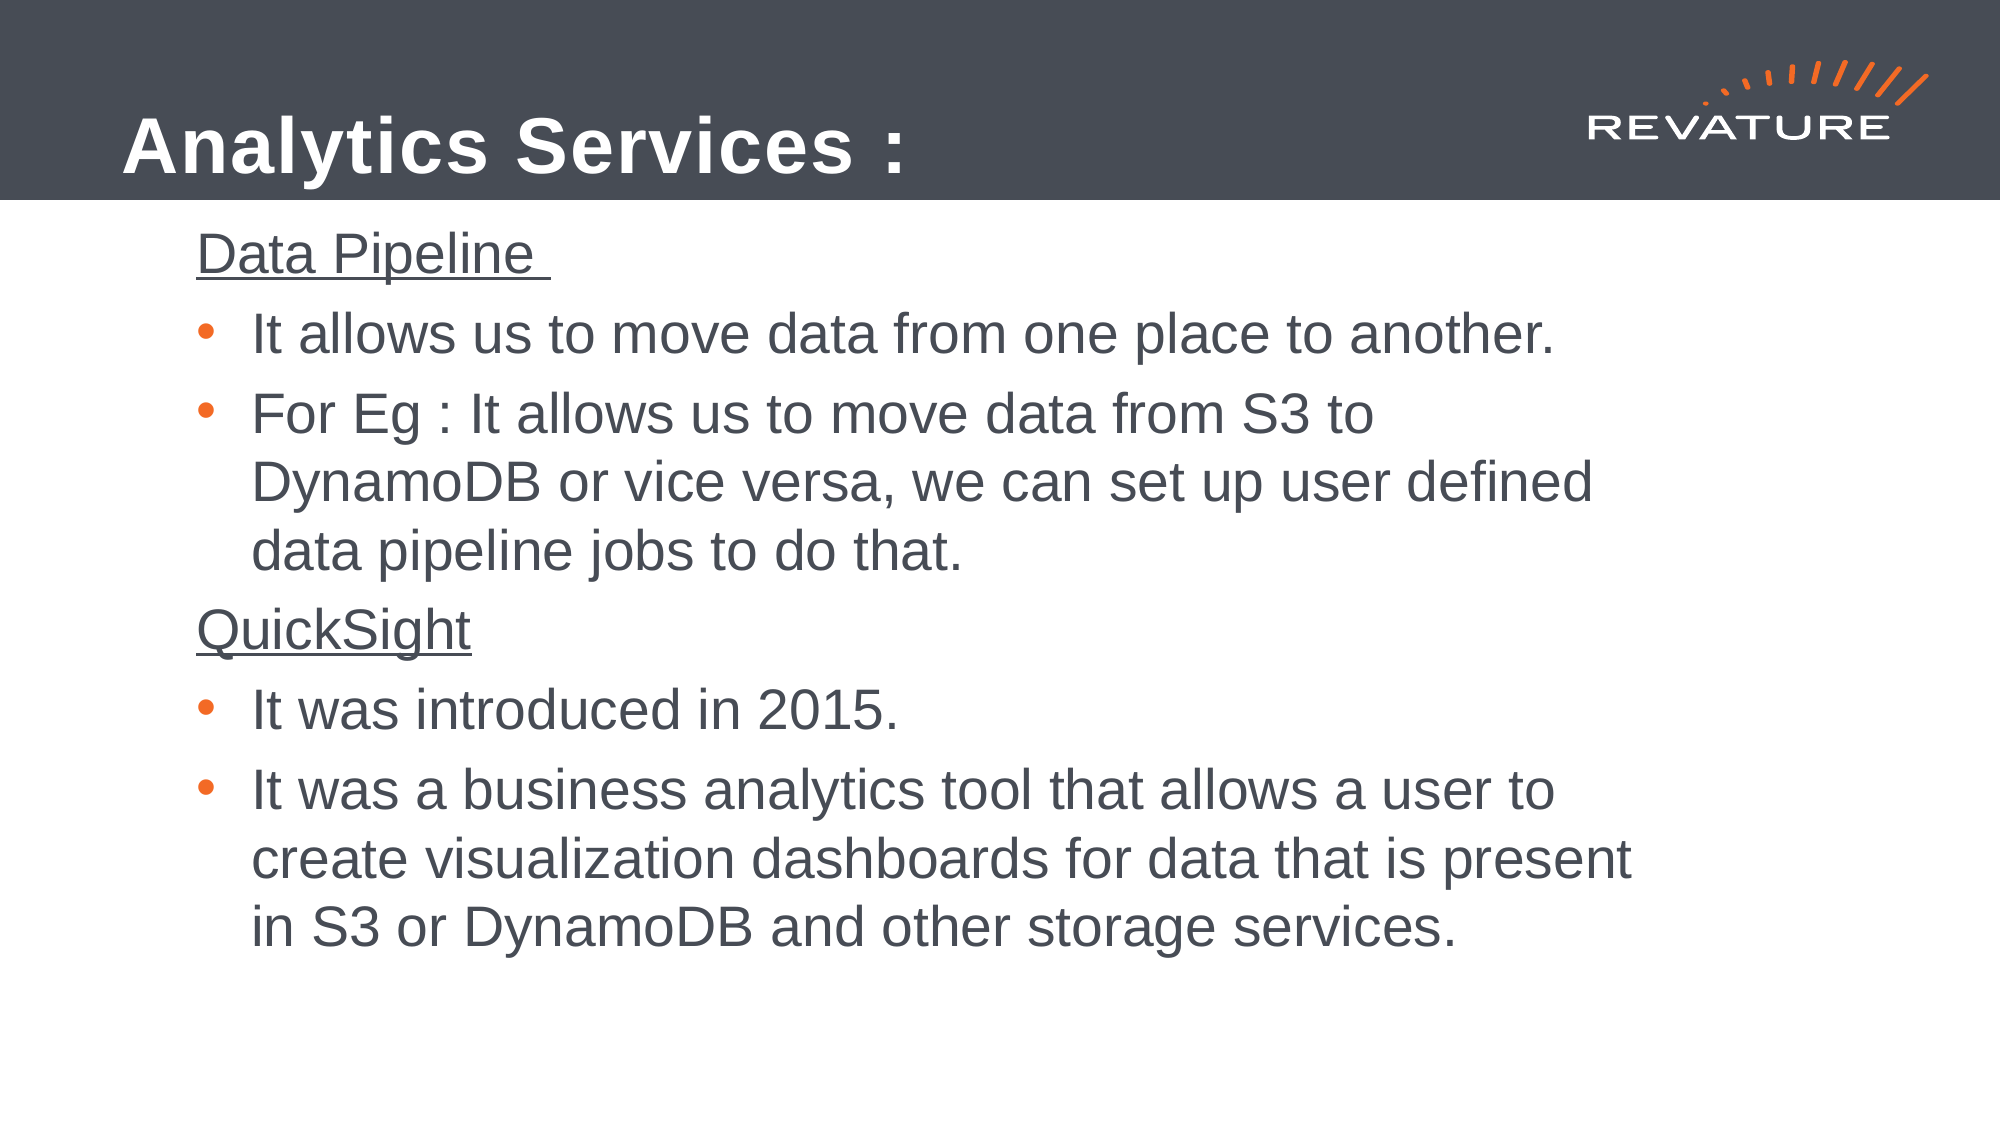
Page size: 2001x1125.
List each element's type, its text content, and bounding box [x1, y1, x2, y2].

list Data Pipeline It allows us to move data from one place to another. For Eg : It allows us to move data from S3 to DynamoDB or vice versa, we can set up user defined data pipeline jobs to do that. QuickSight It was introduced in 2015. It was a business analytics tool that allows a user to create visualization dashboards for data that is present in S3 or DynamoDB and other storage services. [181, 208, 1649, 1025]
title Analytics Services : [106, 74, 1649, 209]
